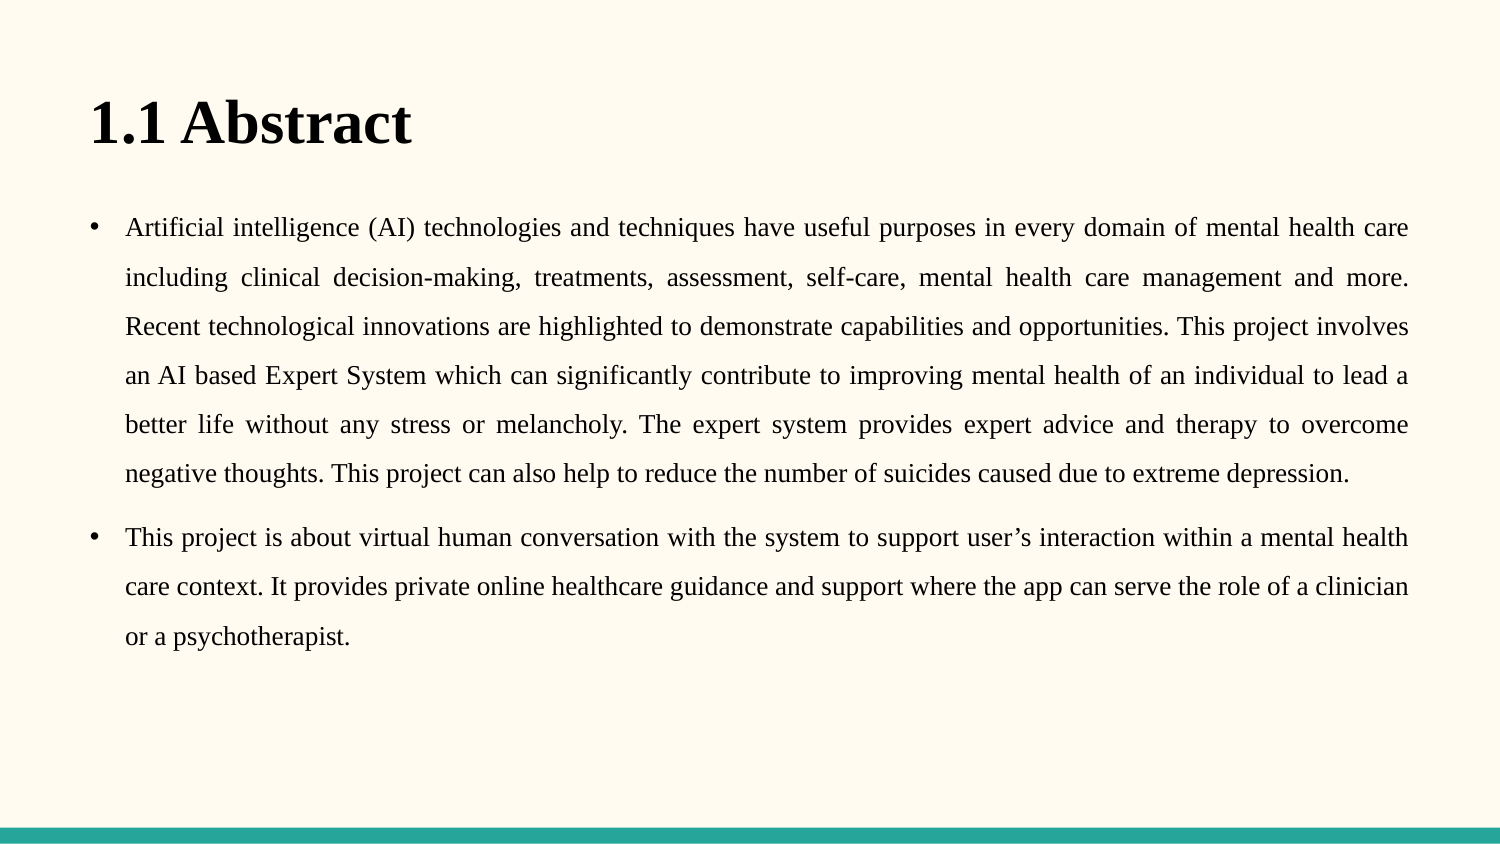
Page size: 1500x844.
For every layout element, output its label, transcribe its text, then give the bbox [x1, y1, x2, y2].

text_box 1.1 Abstract [74, 65, 1425, 185]
text_box Artificial intelligence (AI) technologies and techniques have useful purposes in every domain of mental health care including clinical decision-making, treatments, assessment, self-care, mental health care management and more. Recent technological innovations are highlighted to demonstrate capabilities and opportunities. This project involves an AI based Expert System which can significantly contribute to improving mental health of an individual to lead a better life without any stress or melancholy. The expert system provides expert advice and therapy to overcome negative thoughts. This project can also help to reduce the number of suicides caused due to extreme depression. This project is about virtual human conversation with the system to support user’s interaction within a mental health care context. It provides private online healthcare guidance and support where the app can serve the role of a clinician or a psychotherapist. [74, 185, 1425, 711]
